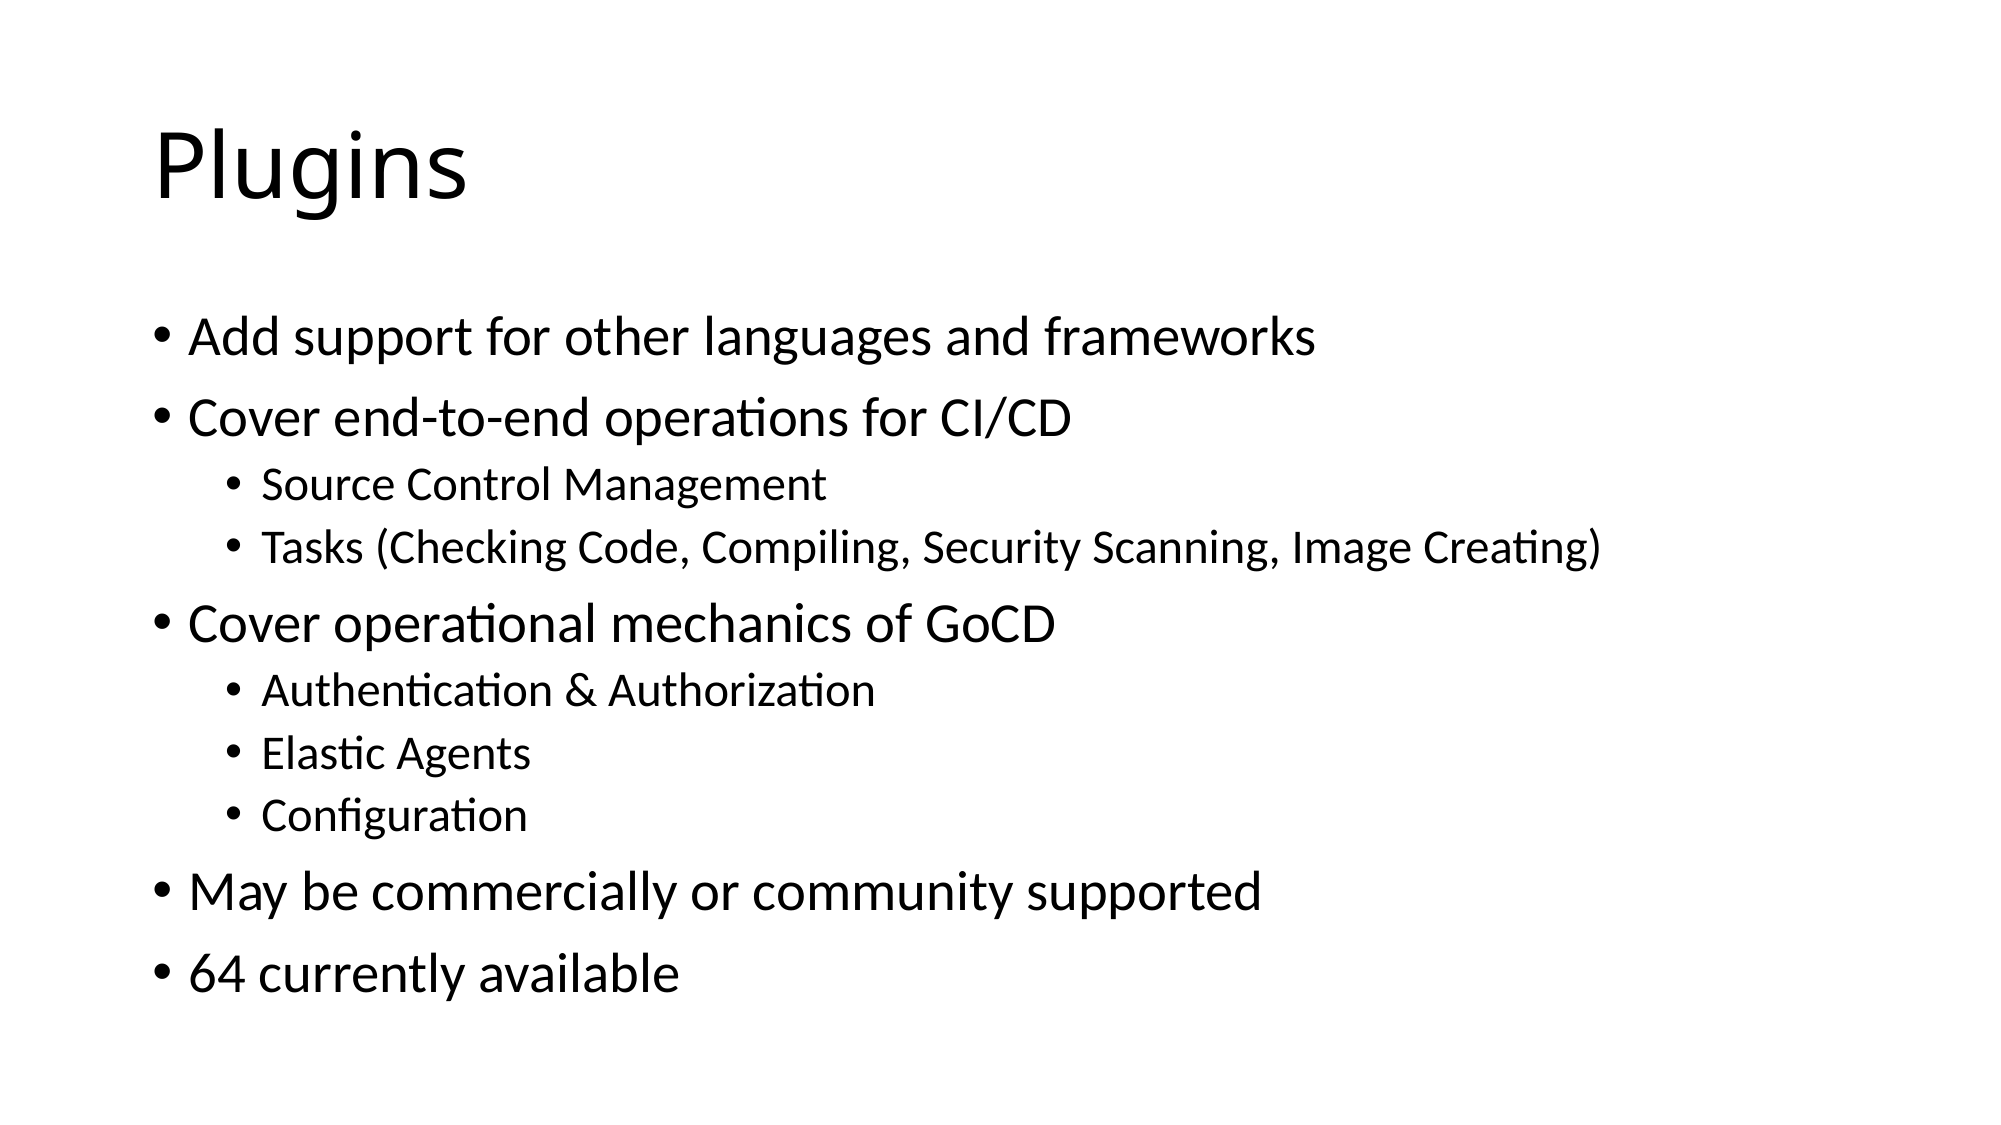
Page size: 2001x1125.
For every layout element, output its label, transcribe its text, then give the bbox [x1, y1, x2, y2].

title Plugins [137, 59, 1863, 278]
list Add support for other languages and frameworks Cover end-to-end operations for CI/CD Source Control Management Tasks (Checking Code, Compiling, Security Scanning, Image Creating) Cover operational mechanics of GoCD Authentication & Authorization Elastic Agents Configuration May be commercially or community supported 64 currently available [137, 299, 1863, 1014]
